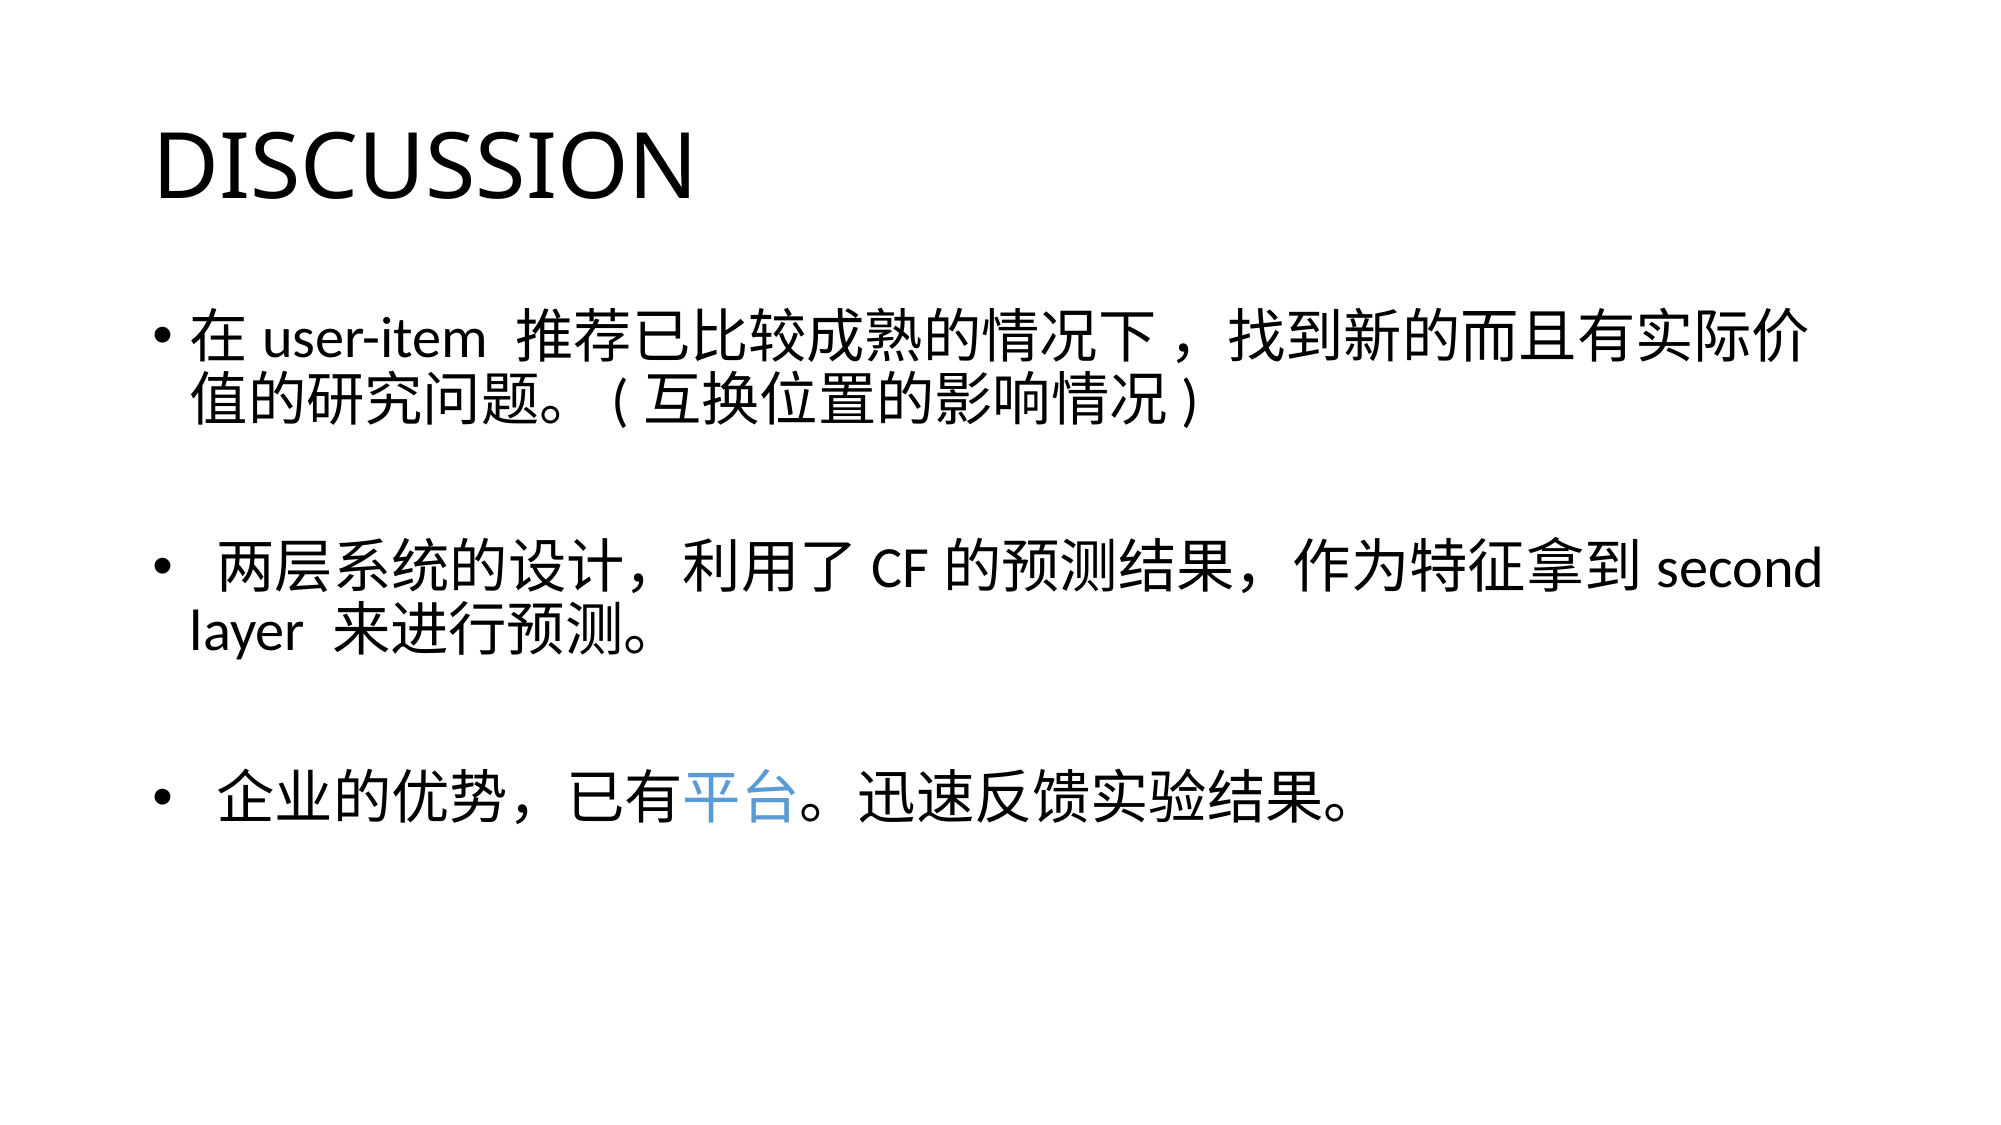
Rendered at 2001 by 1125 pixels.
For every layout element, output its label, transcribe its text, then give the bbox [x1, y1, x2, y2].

list 在user-item 推荐已比较成熟的情况下 ，找到新的而且有实际价值的研究问题。(互换位置的影响情况) 两层系统的设计，利用了CF的预测结果，作为特征拿到second layer 来进行预测。 企业的优势，已有平台。迅速反馈实验结果。 [137, 299, 1863, 1014]
title DISCUSSION [137, 59, 1863, 278]
